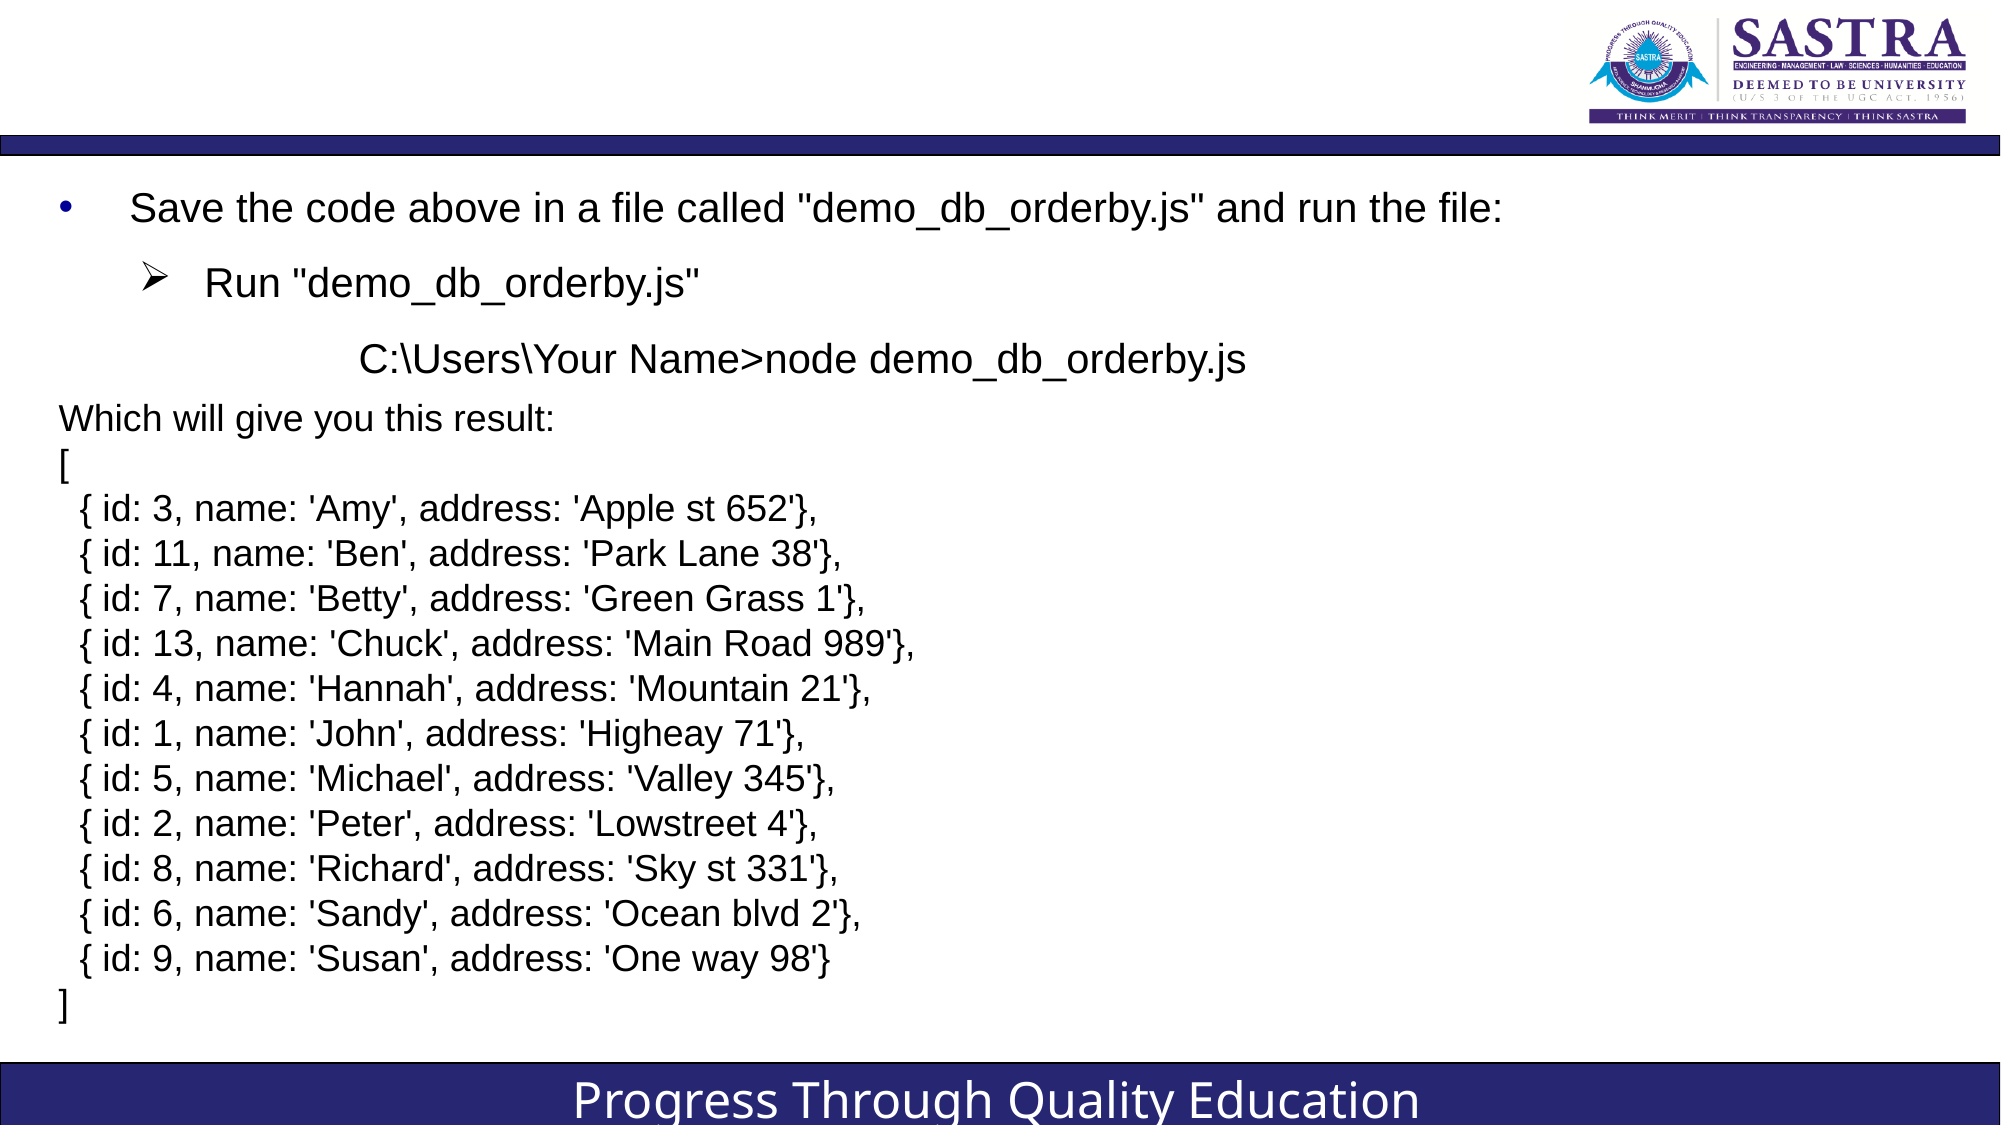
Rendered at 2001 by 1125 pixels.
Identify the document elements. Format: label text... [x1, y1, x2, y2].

list Save the code above in a file called "demo_db_orderby.js" and run the file: Run "demo_db_orderby.js" C:\Users\Your Name>node demo_db_orderby.js Which will give you this result: [ { id: 3, name: 'Amy', address: 'Apple st 652'}, { id: 11, name: 'Ben', address: 'Park Lane 38'}, { id: 7, name: 'Betty', address: 'Green Grass 1'}, { id: 13, name: 'Chuck', address: 'Main Road 989'}, { id: 4, name: 'Hannah', address: 'Mountain 21'}, { id: 1, name: 'John', address: 'Higheay 71'}, { id: 5, name: 'Michael', address: 'Valley 345'}, { id: 2, name: 'Peter', address: 'Lowstreet 4'}, { id: 8, name: 'Richard', address: 'Sky st 331'}, { id: 6, name: 'Sandy', address: 'Ocean blvd 2'}, { id: 9, name: 'Susan', address: 'One way 98'} ] [37, 172, 1969, 1047]
picture [1566, 10, 1989, 130]
